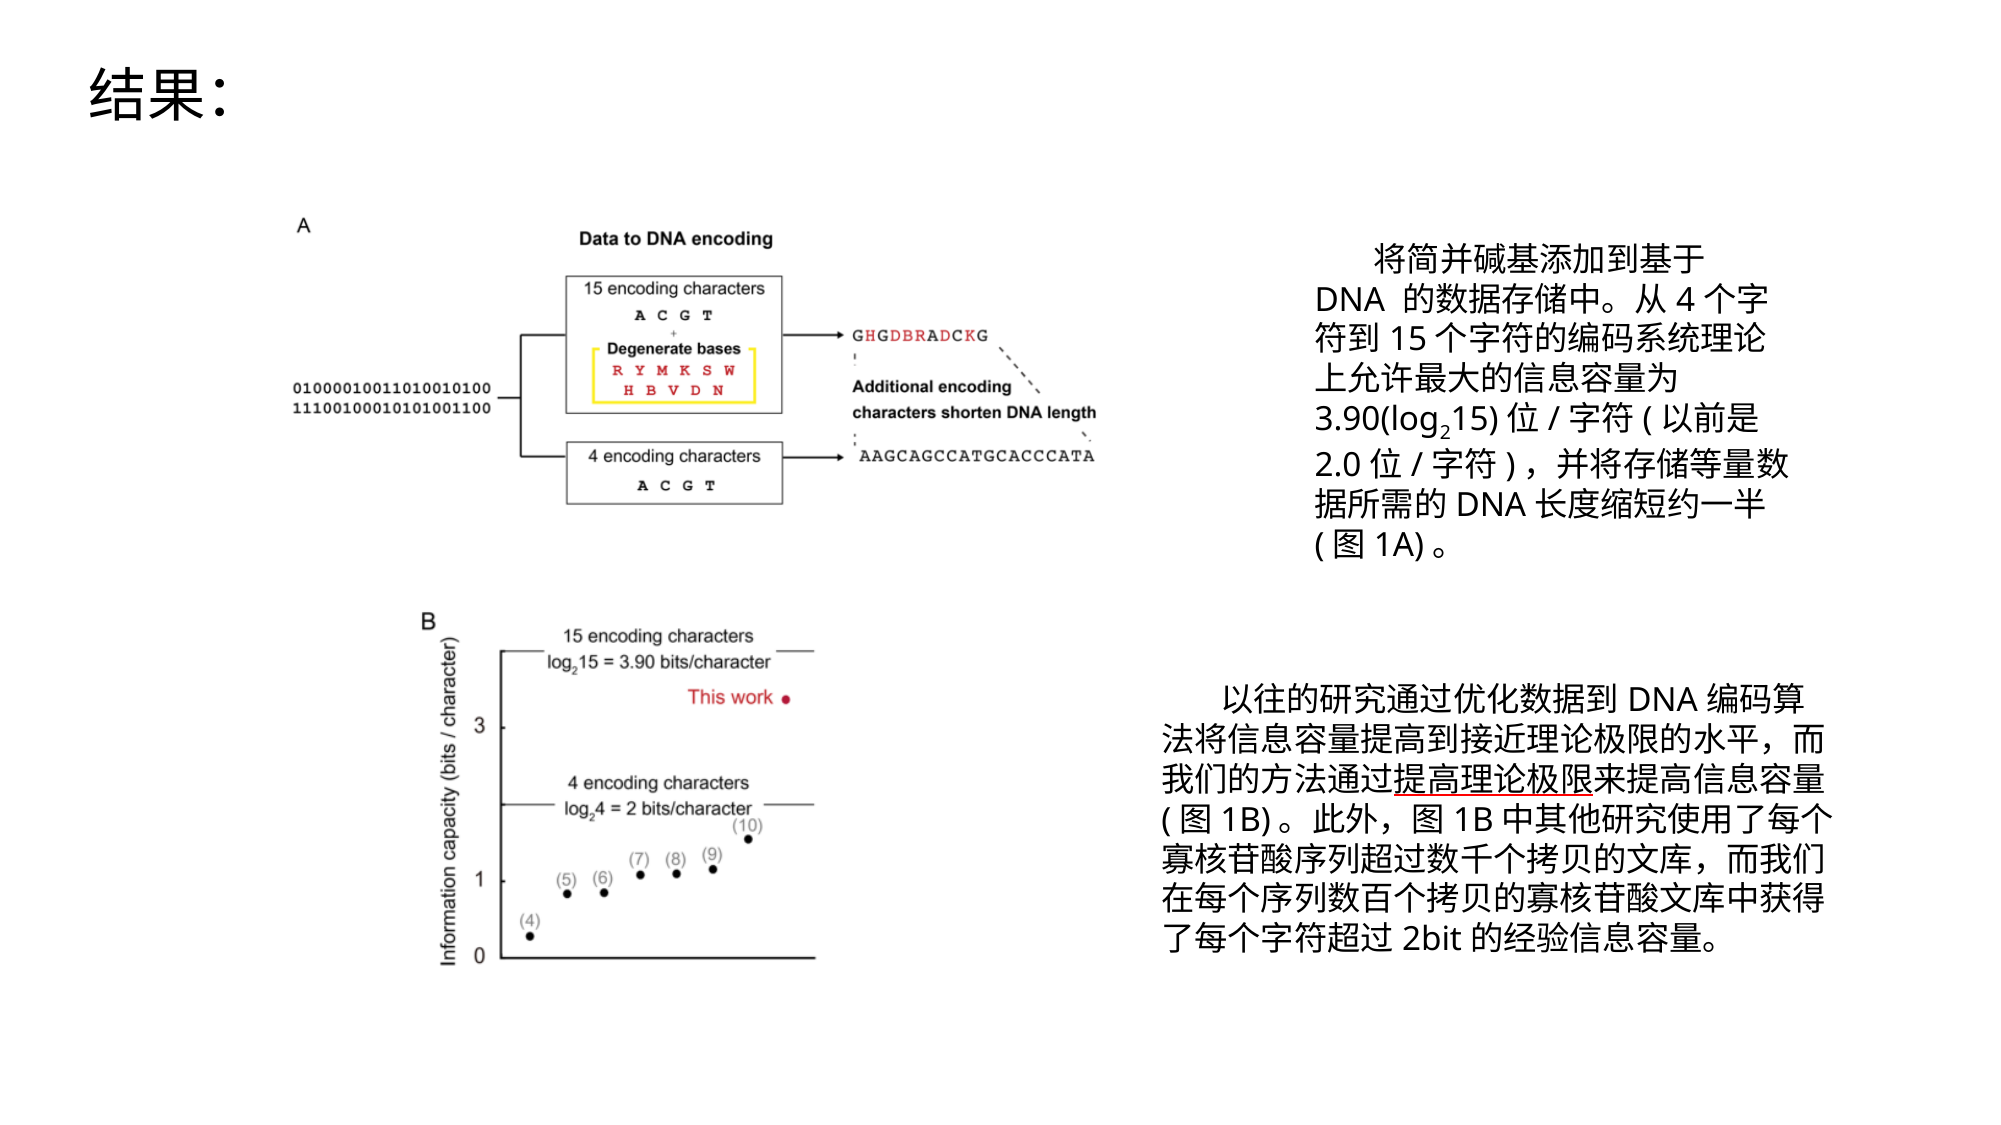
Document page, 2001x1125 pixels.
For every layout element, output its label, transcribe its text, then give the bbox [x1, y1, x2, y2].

picture [394, 589, 884, 1000]
picture [254, 201, 1121, 536]
text_box 结果： [74, 51, 314, 136]
text_box 以往的研究通过优化数据到DNA编码算法将信息容量提高到接近理论极限的水平，而我们的方法通过提高理论极限来提高信息容量(图1B)。此外，图1B中其他研究使用了每个寡核苷酸序列超过数千个拷贝的文库，而我们在每个序列数百个拷贝的寡核苷酸文库中获得了每个字符超过2bit的经验信息容量。 [1146, 670, 1852, 965]
text_box 将简并碱基添加到基于 DNA 的数据存储中。从4个字符到15个字符的编码系统理论上允许最大的信息容量为3.90(log215)位/字符(以前是2.0位/字符)，并将存储等量数据所需的DNA长度缩短约一半(图1A)。 [1299, 230, 1806, 570]
